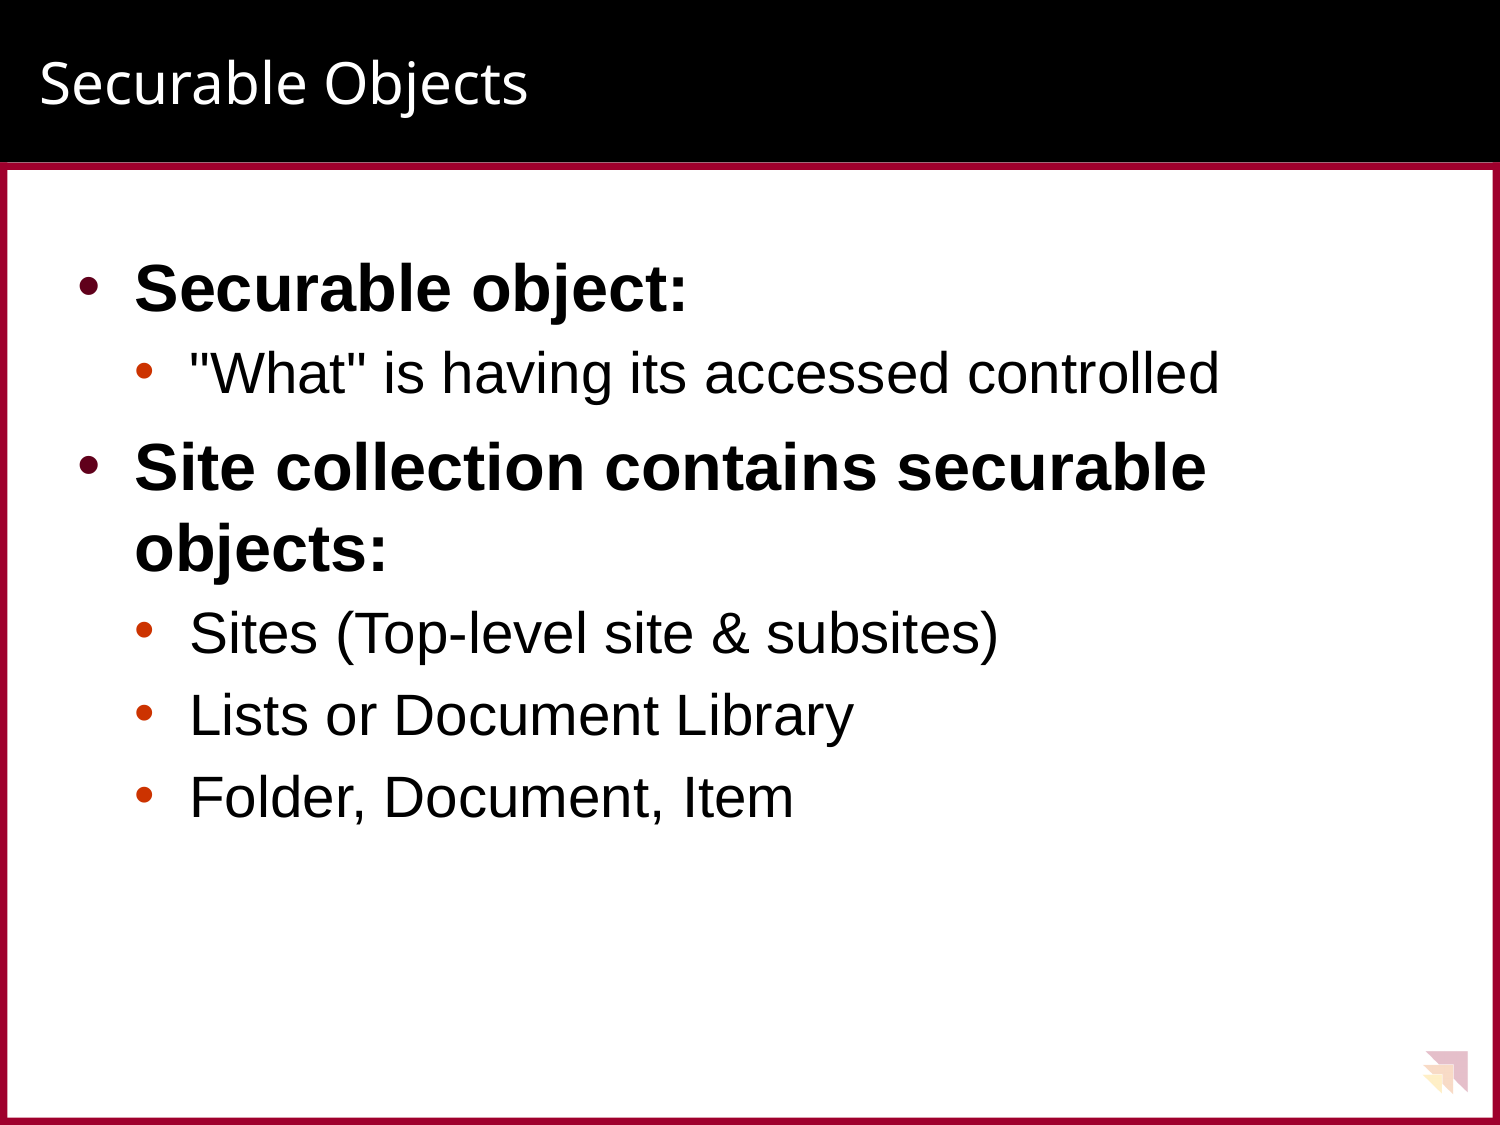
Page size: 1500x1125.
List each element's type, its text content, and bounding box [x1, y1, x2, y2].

list Securable object: "What" is having its accessed controlled Site collection contains securable objects: Sites (Top-level site & subsites) Lists or Document Library Folder, Document, Item [62, 237, 1438, 1088]
title Securable Objects [24, 12, 1438, 150]
